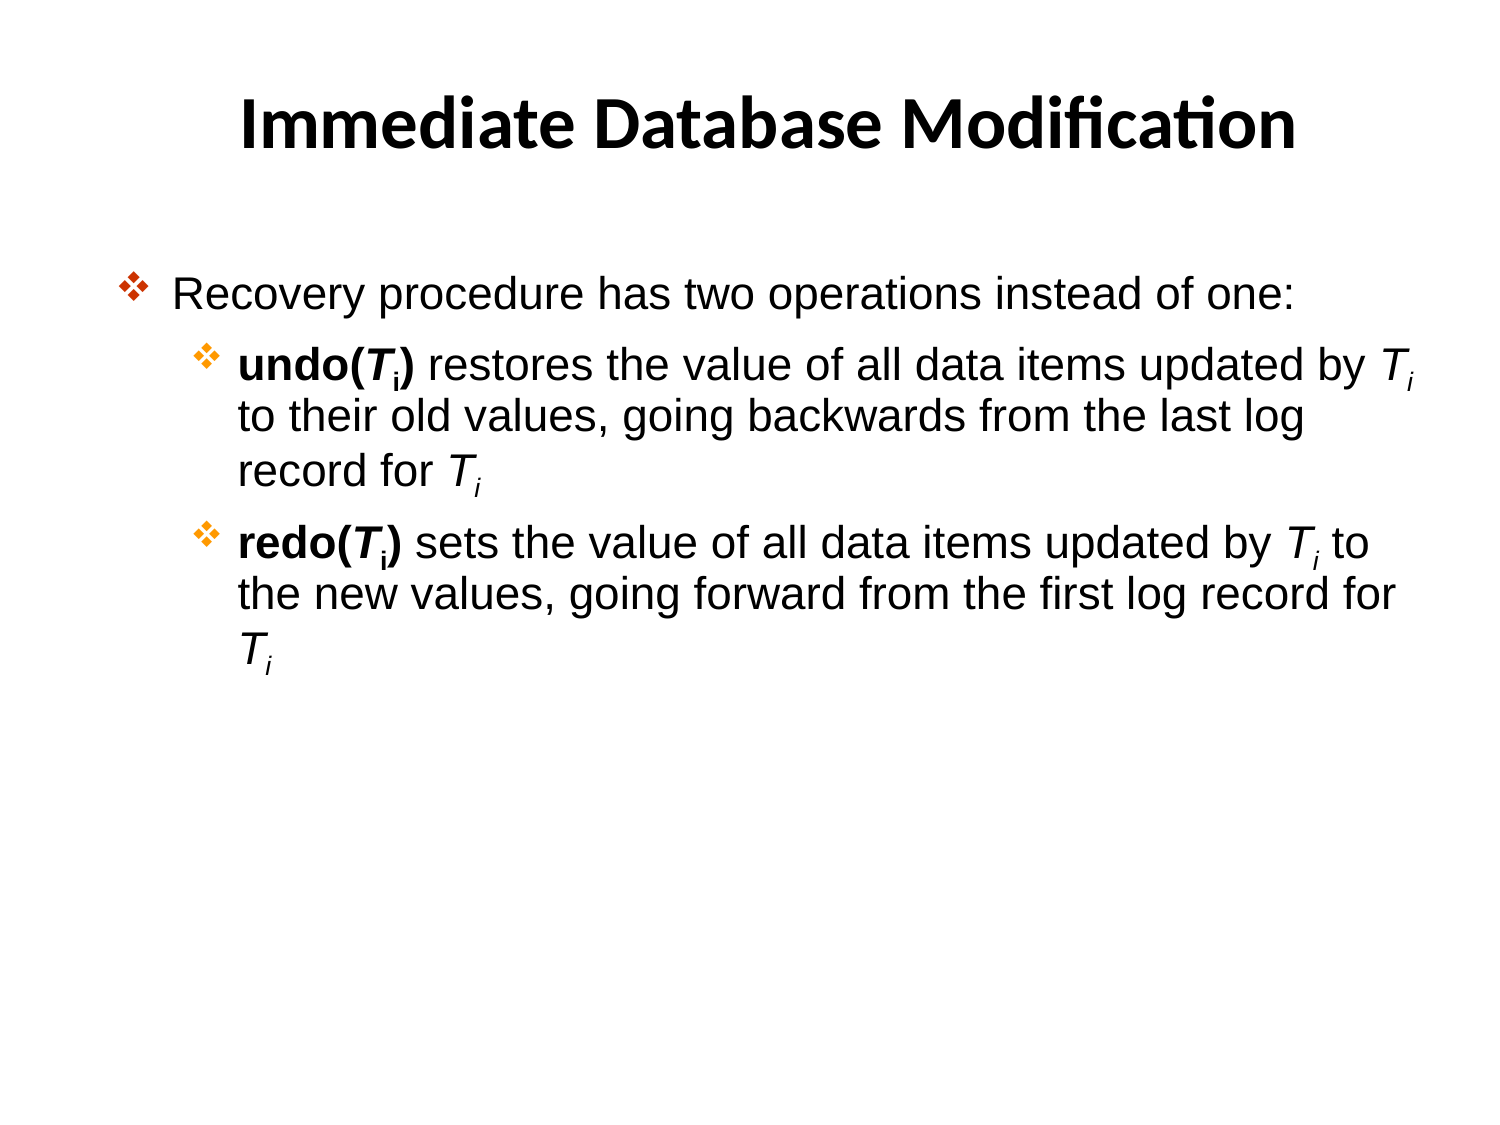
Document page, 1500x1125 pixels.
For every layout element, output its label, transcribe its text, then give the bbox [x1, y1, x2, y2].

list Recovery procedure has two operations instead of one: undo(Ti) restores the value of all data items updated by Ti to their old values, going backwards from the last log record for Ti redo(Ti) sets the value of all data items updated by Ti to the new values, going forward from the first log record for Ti [100, 262, 1438, 1125]
title Immediate Database Modification [100, 37, 1438, 200]
